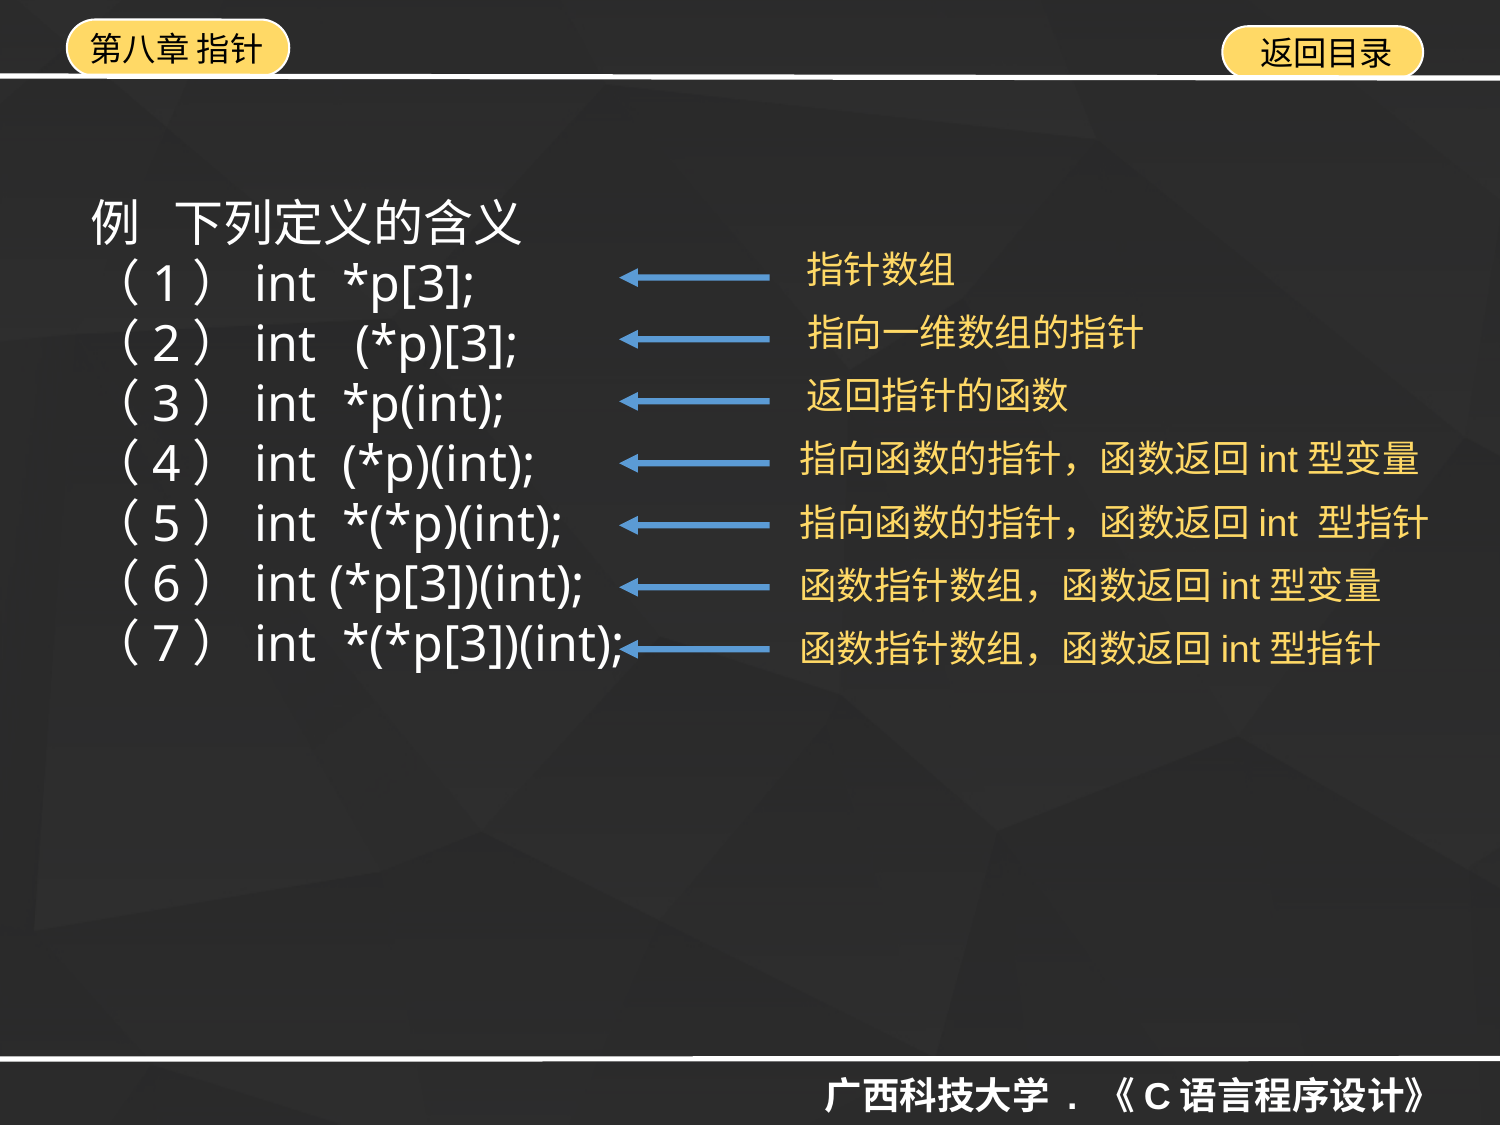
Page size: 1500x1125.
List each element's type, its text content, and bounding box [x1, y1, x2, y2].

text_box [618, 427, 1429, 489]
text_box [618, 622, 1391, 679]
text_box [618, 238, 973, 300]
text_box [618, 301, 1162, 363]
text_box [618, 364, 1086, 426]
picture [0, 0, 1500, 75]
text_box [618, 554, 1391, 616]
picture [0, 79, 1500, 1056]
picture [0, 1062, 1500, 1125]
text_box 例 下列定义的含义 （1）int *p[3]; （2）int (*p)[3]; （3）int *p(int); （4）int (*p)(int); （5）int *(*p)(int); （6）int (*p[3])(int); （7）int *(*p[3])(int); [75, 184, 641, 680]
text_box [618, 490, 1440, 553]
